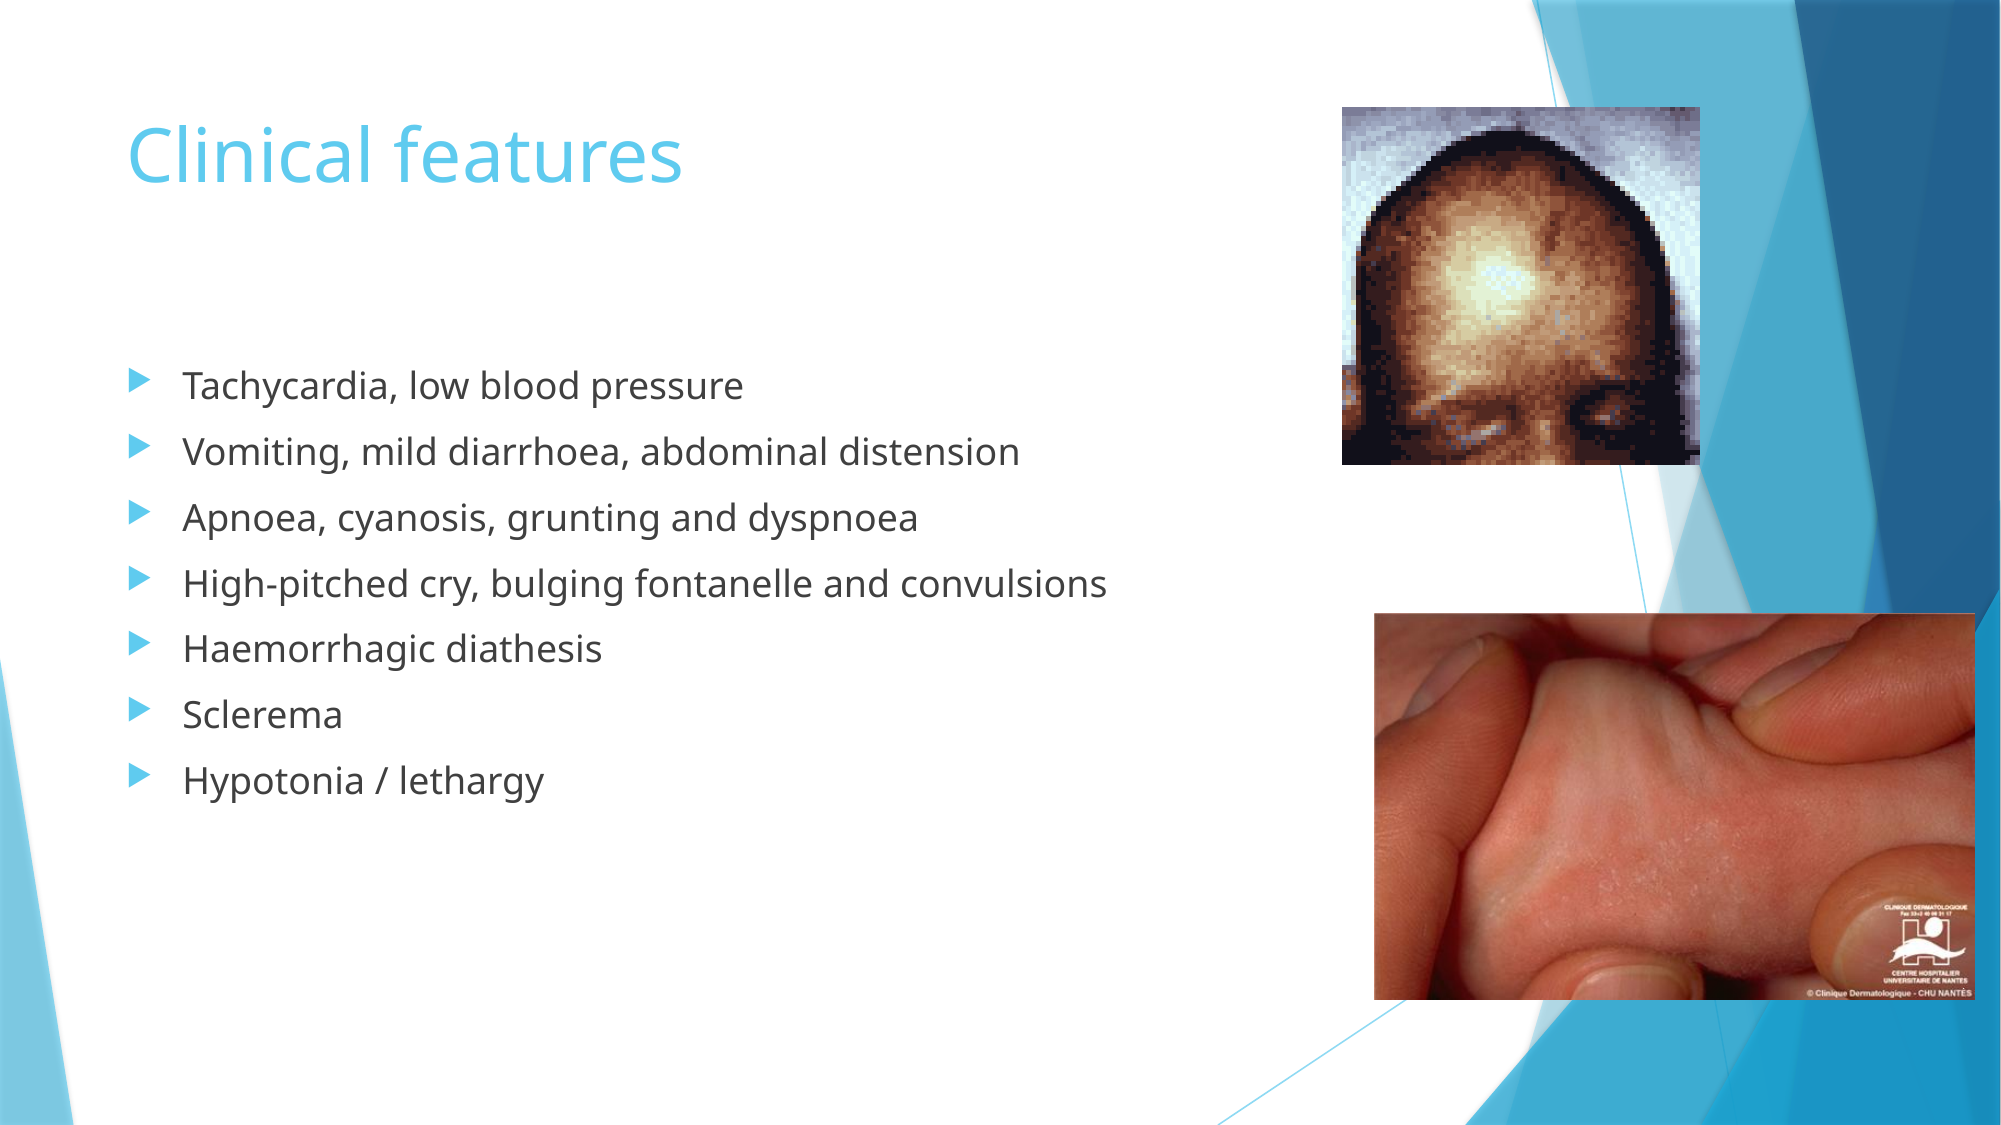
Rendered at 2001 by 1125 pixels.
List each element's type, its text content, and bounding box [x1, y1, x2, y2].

picture [1374, 613, 1975, 1001]
list Tachycardia, low blood pressure Vomiting, mild diarrhoea, abdominal distension Apnoea, cyanosis, grunting and dyspnoea High-pitched cry, bulging fontanelle and convulsions Haemorrhagic diathesis Sclerema Hypotonia / lethargy [111, 354, 1522, 1113]
title Clinical features [111, 99, 1522, 317]
picture [1342, 106, 1701, 465]
